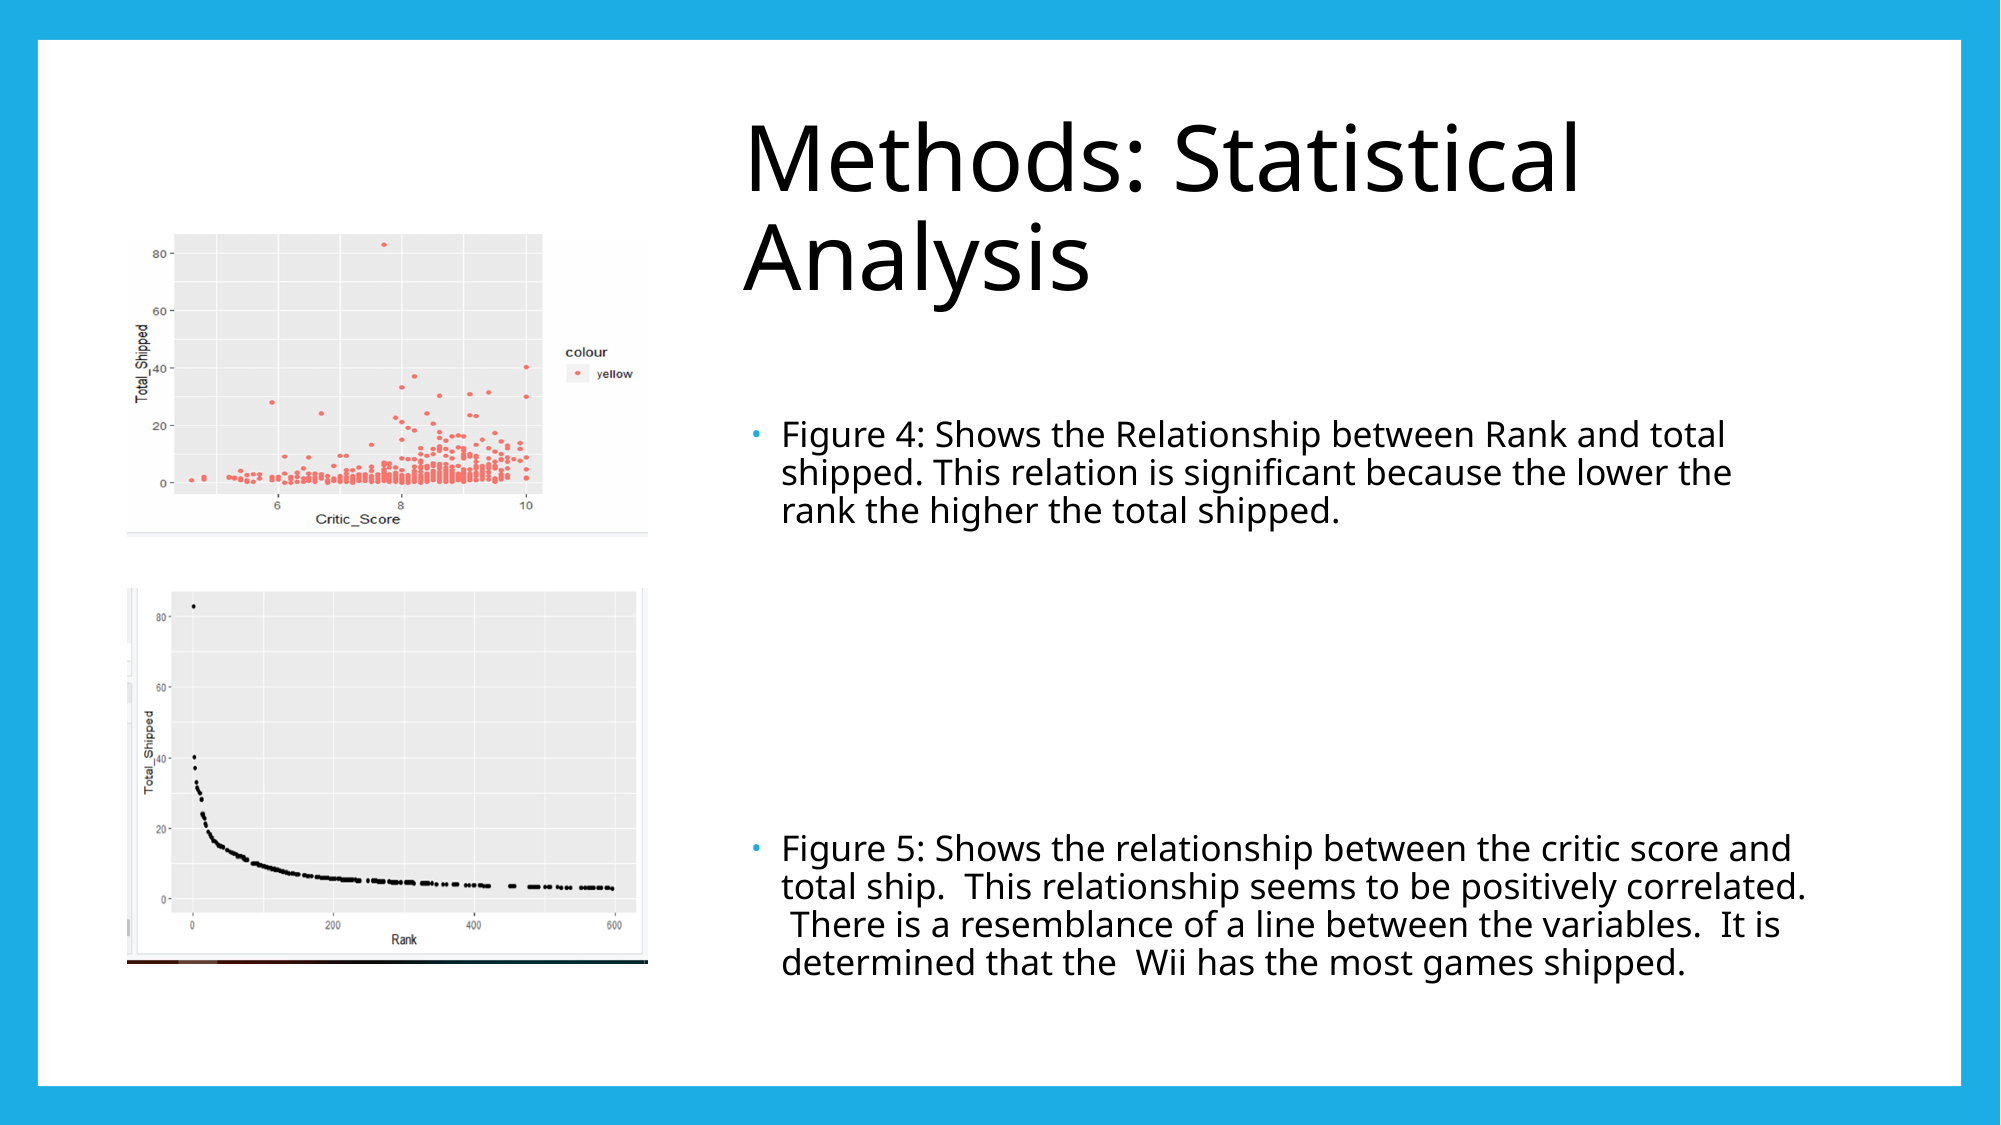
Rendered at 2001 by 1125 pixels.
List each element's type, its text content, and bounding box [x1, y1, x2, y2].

picture [127, 234, 649, 537]
title Methods: Statistical Analysis [728, 99, 1827, 323]
picture [127, 588, 649, 964]
list Figure 4: Shows the Relationship between Rank and total shipped. This relation is significant because the lower the rank the higher the total shipped. Figure 5: Shows the relationship between the critic score and total ship. This relationship seems to be positively correlated. There is a resemblance of a line between the variables. It is determined that the Wii has the most games shipped. [728, 337, 1827, 1000]
